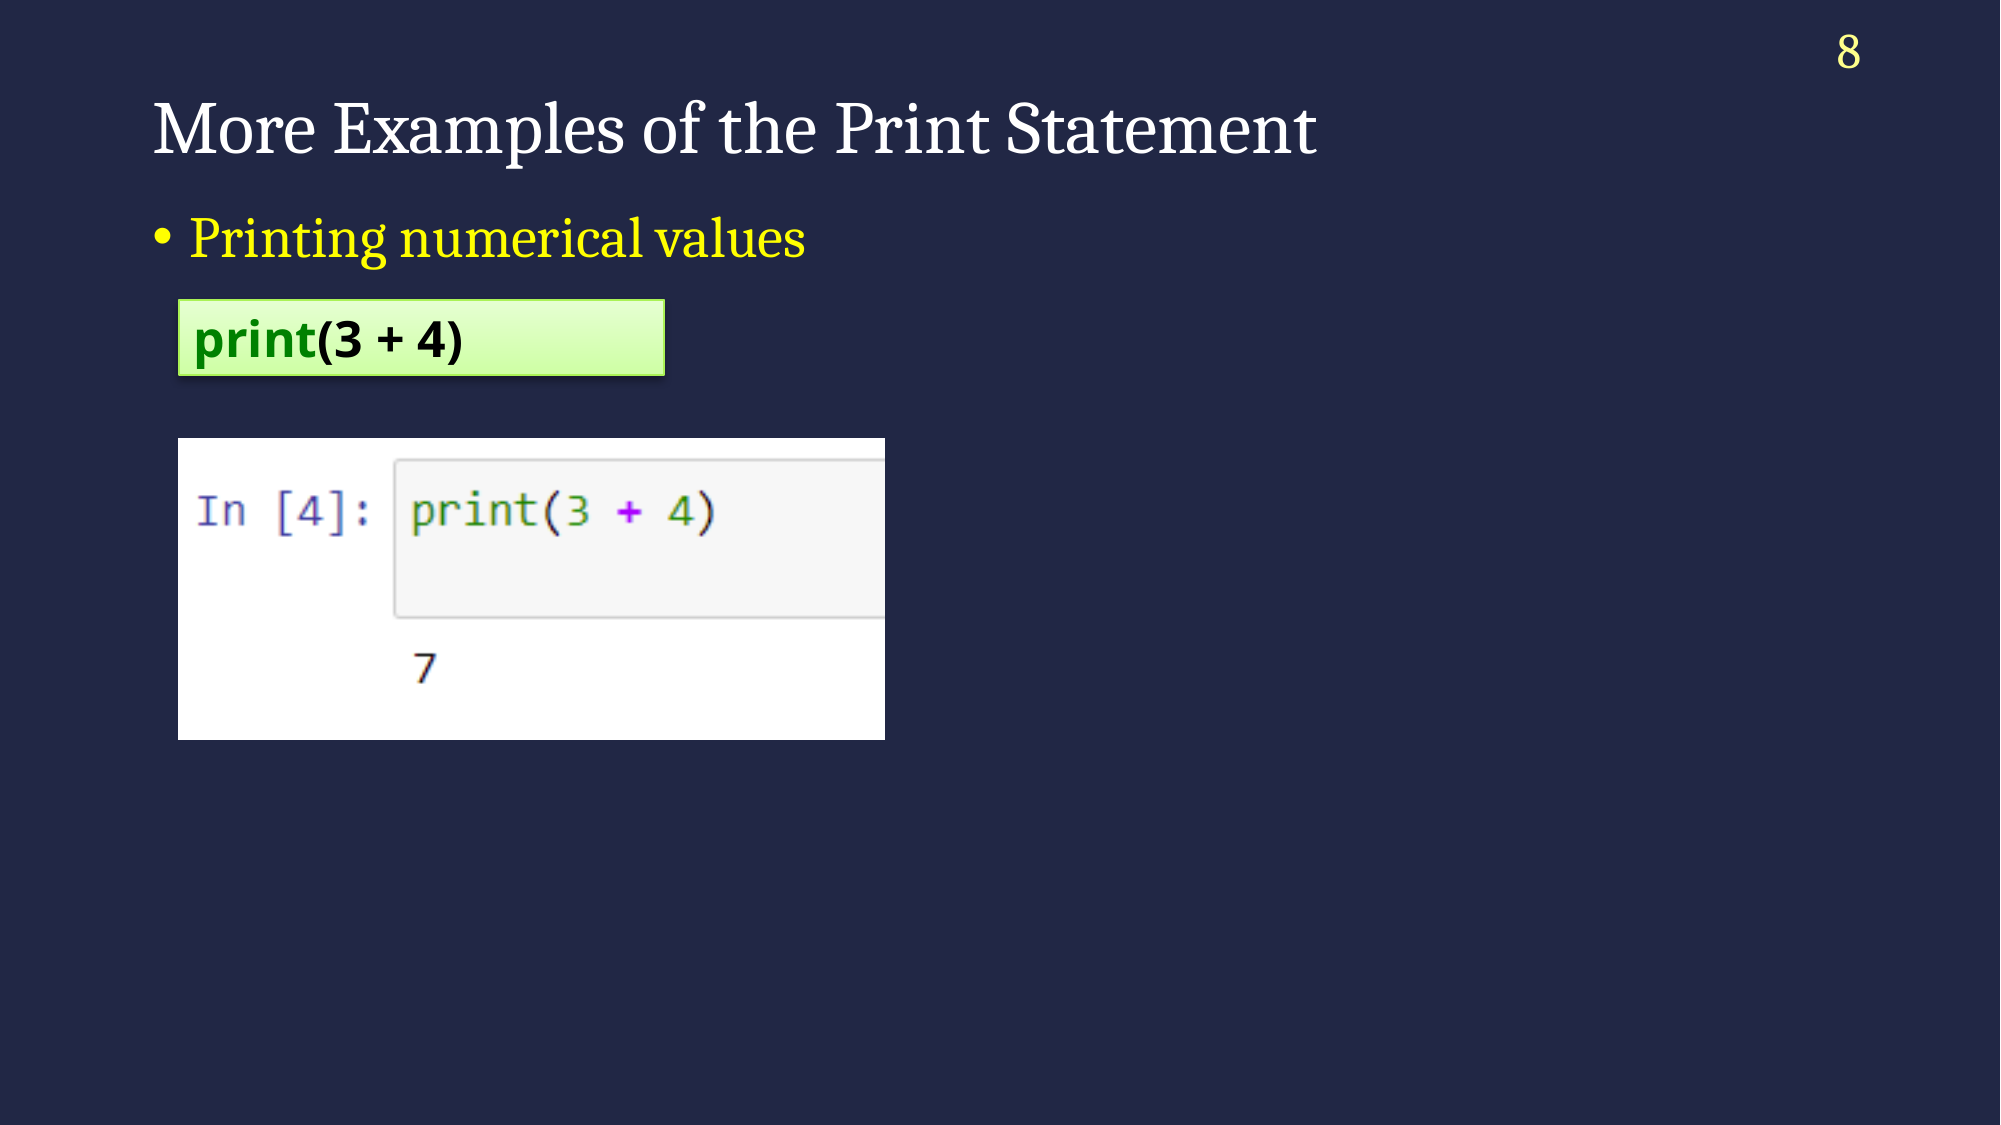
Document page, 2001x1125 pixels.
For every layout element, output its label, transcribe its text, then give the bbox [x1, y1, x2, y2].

list Printing numerical values [137, 199, 1863, 1000]
text_box print(3 + 4) [178, 299, 665, 376]
slide_number 8 [1760, 18, 1877, 79]
picture [178, 437, 886, 740]
title More Examples of the Print Statement [137, 59, 1863, 198]
